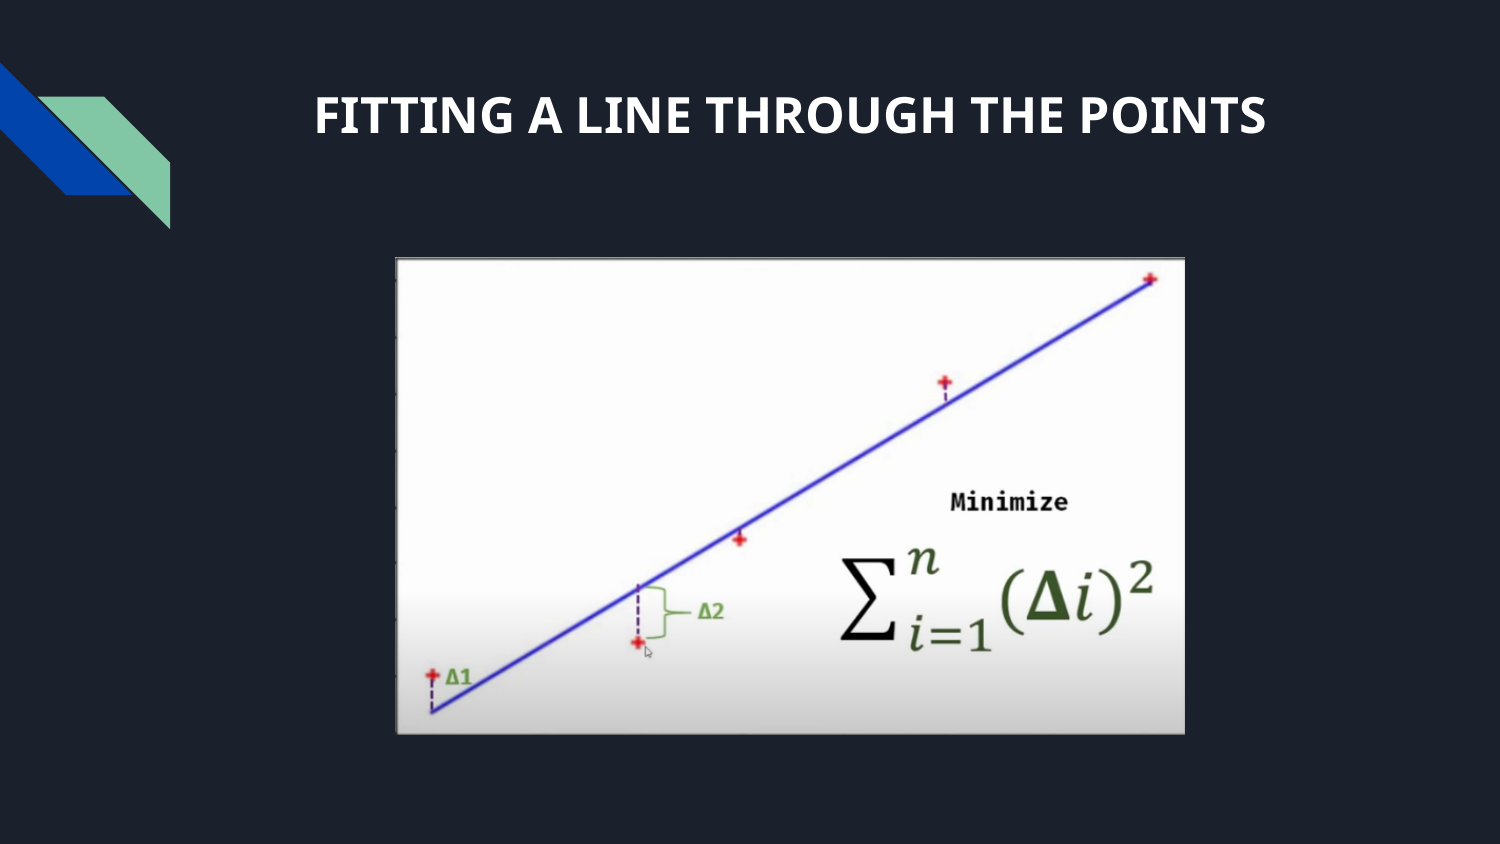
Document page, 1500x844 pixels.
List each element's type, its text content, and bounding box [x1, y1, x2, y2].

title FITTING A LINE THROUGH THE POINTS [212, 64, 1368, 215]
picture [395, 256, 1185, 735]
